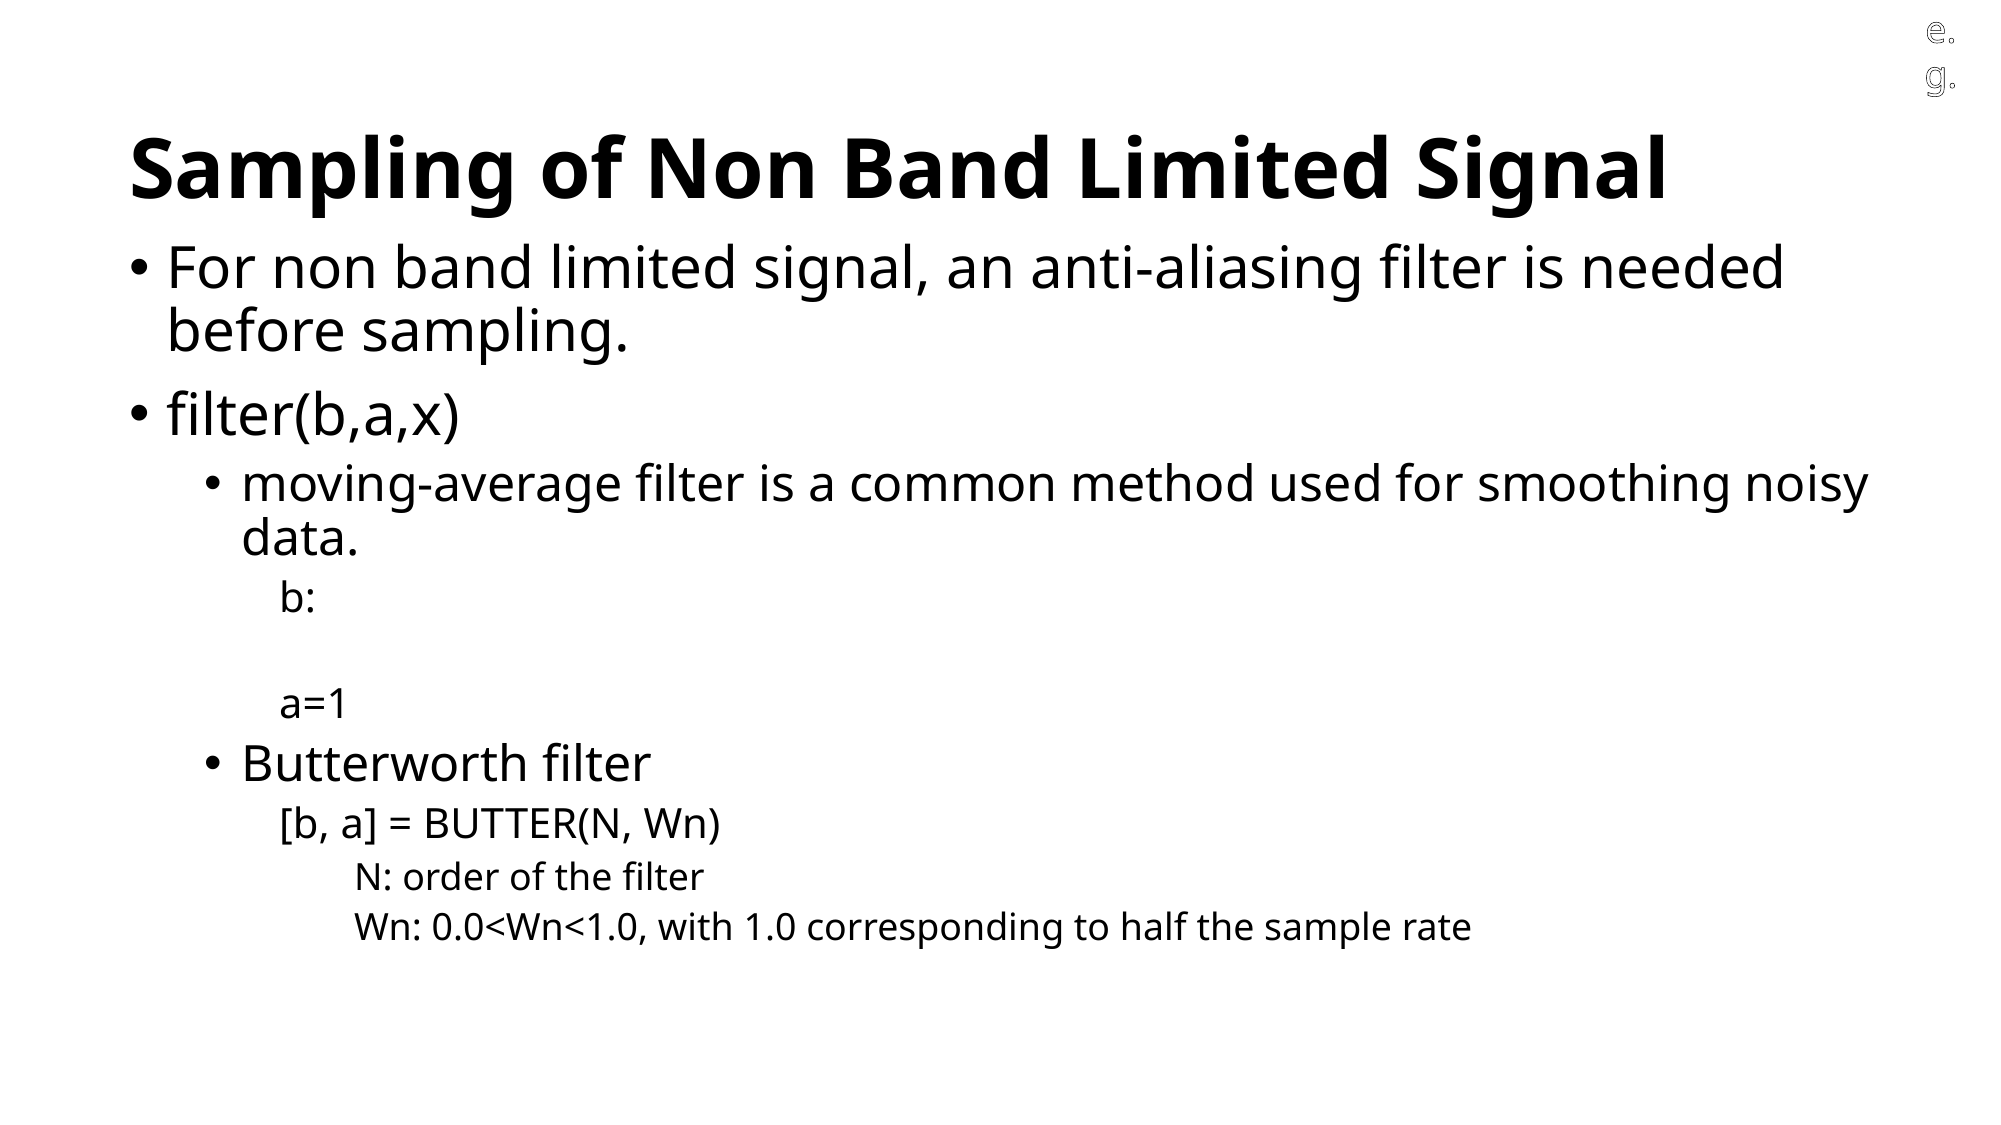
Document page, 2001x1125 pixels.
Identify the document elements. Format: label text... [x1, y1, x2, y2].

text_box e.g. [1880, 0, 2000, 102]
